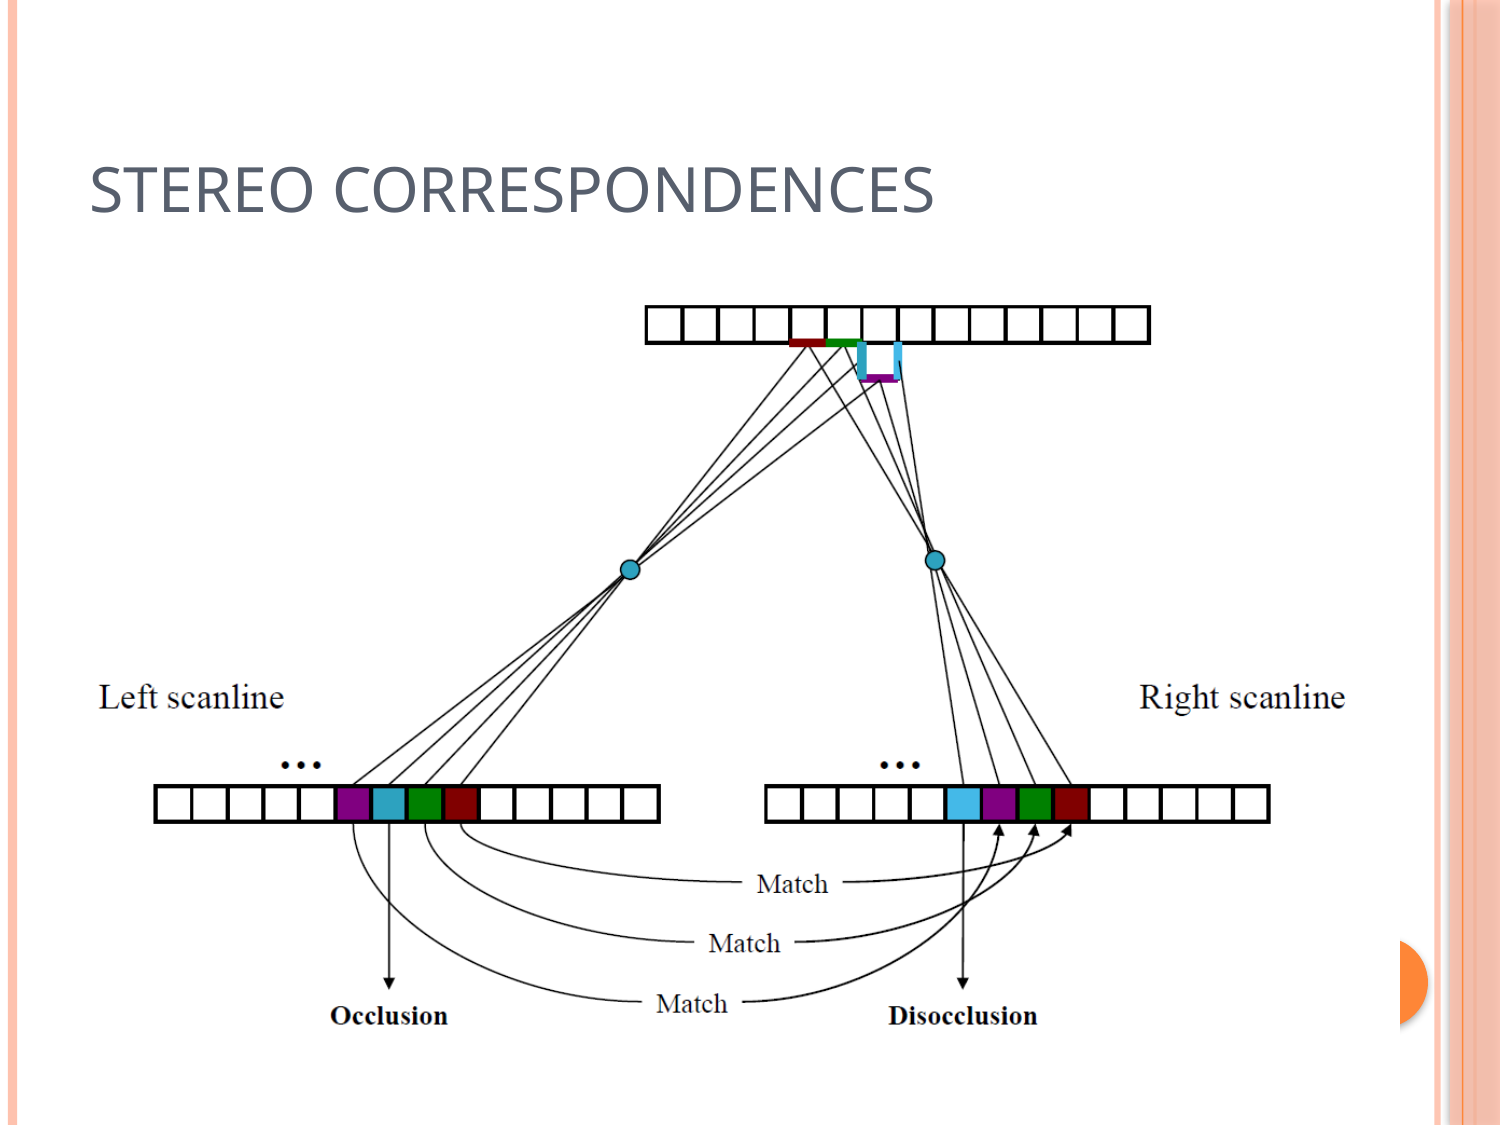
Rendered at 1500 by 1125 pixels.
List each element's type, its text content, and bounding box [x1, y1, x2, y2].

picture [76, 262, 1401, 1045]
title Stereo correspondences [75, 45, 1300, 233]
